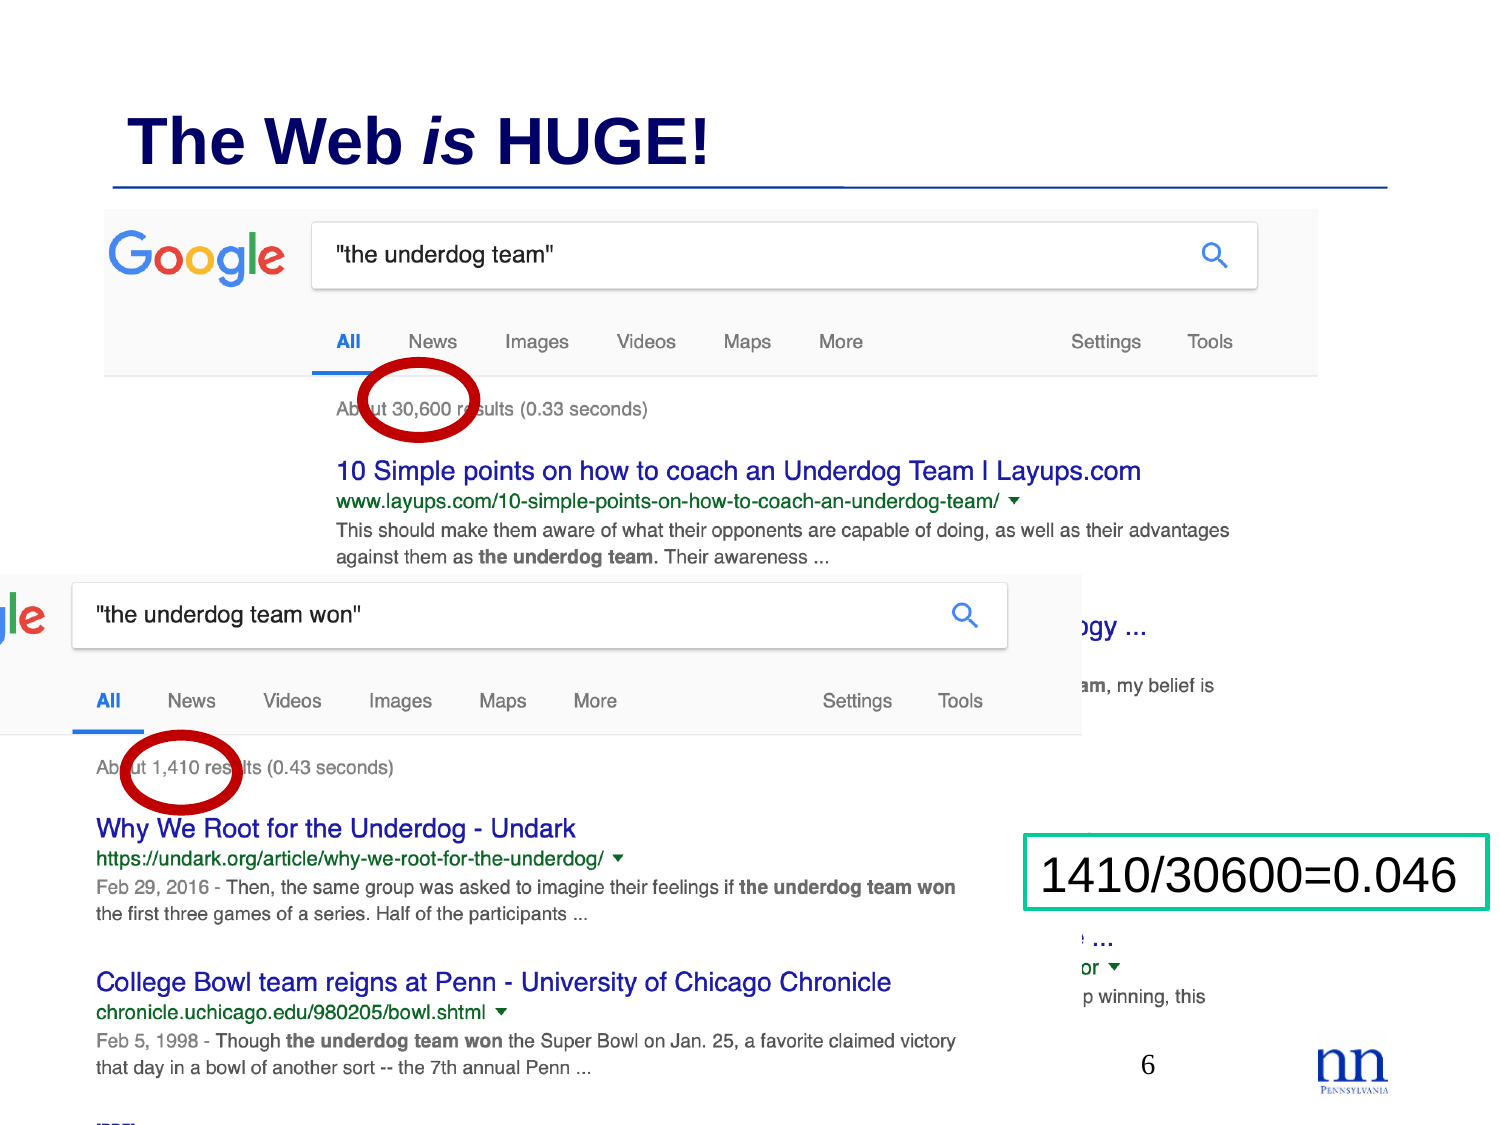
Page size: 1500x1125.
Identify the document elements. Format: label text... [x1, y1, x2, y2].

title The Web is HUGE! [112, 99, 1388, 175]
picture [0, 208, 1318, 1125]
text_box 1410/30600=0.046 [1320, 833, 1490, 911]
slide_number 6 [1320, 1024, 1388, 1101]
